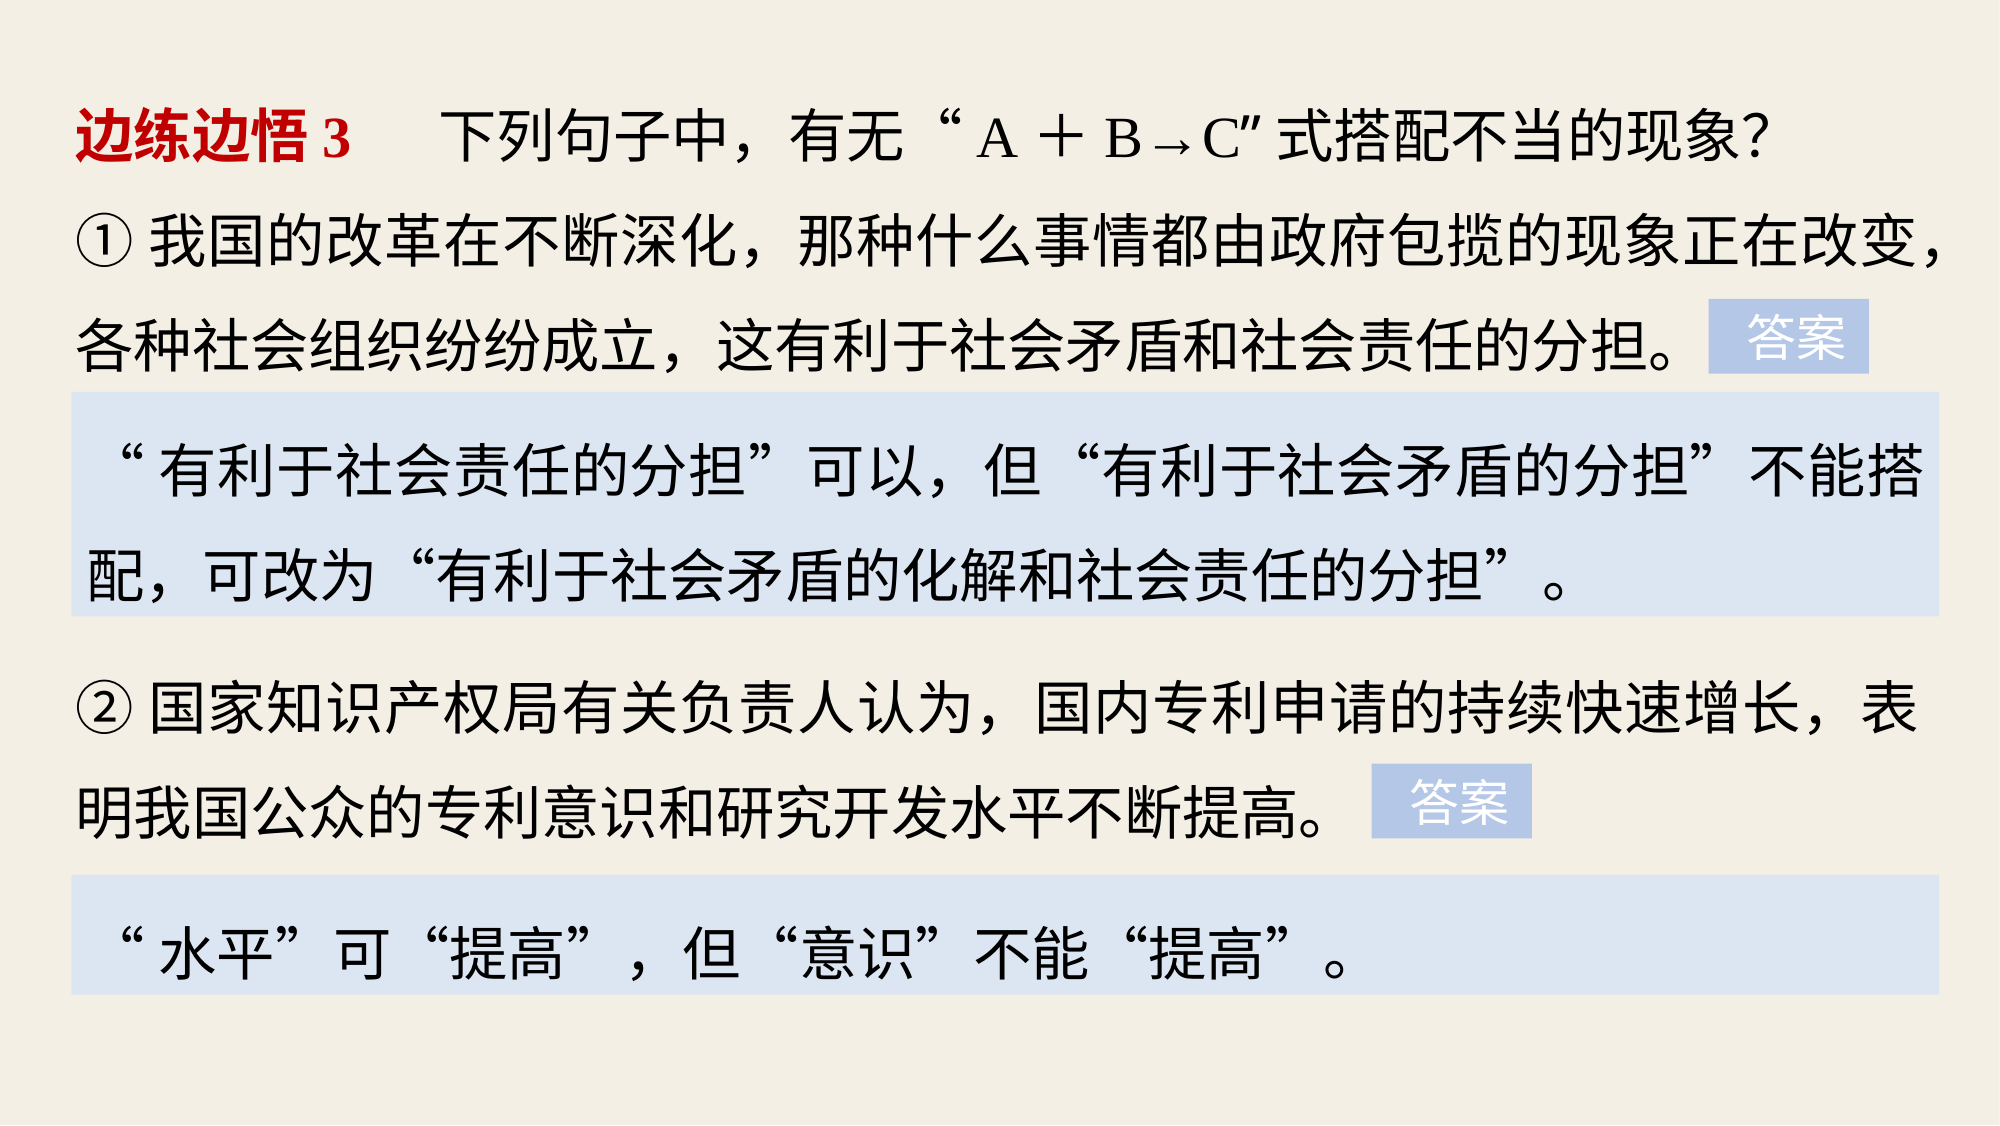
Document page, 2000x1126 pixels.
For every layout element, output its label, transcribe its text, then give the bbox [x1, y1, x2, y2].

text_box 边练边悟3 下列句子中，有无“A＋B→C”式搭配不当的现象？ ①我国的改革在不断深化，那种什么事情都由政府包揽的现象正在改变，各种社会组织纷纷成立，这有利于社会矛盾和社会责任的分担。 [55, 54, 1939, 390]
text_box “水平”可“提高”，但“意识”不能“提高”。 [71, 874, 1940, 995]
text_box 答案 [1708, 298, 1869, 374]
text_box “有利于社会责任的分担”可以，但“有利于社会矛盾的分担”不能搭配，可改为“有利于社会矛盾的化解和社会责任的分担”。 [71, 391, 1940, 617]
text_box ②国家知识产权局有关负责人认为，国内专利申请的持续快速增长，表明我国公众的专利意识和研究开发水平不断提高。 [55, 626, 1939, 857]
